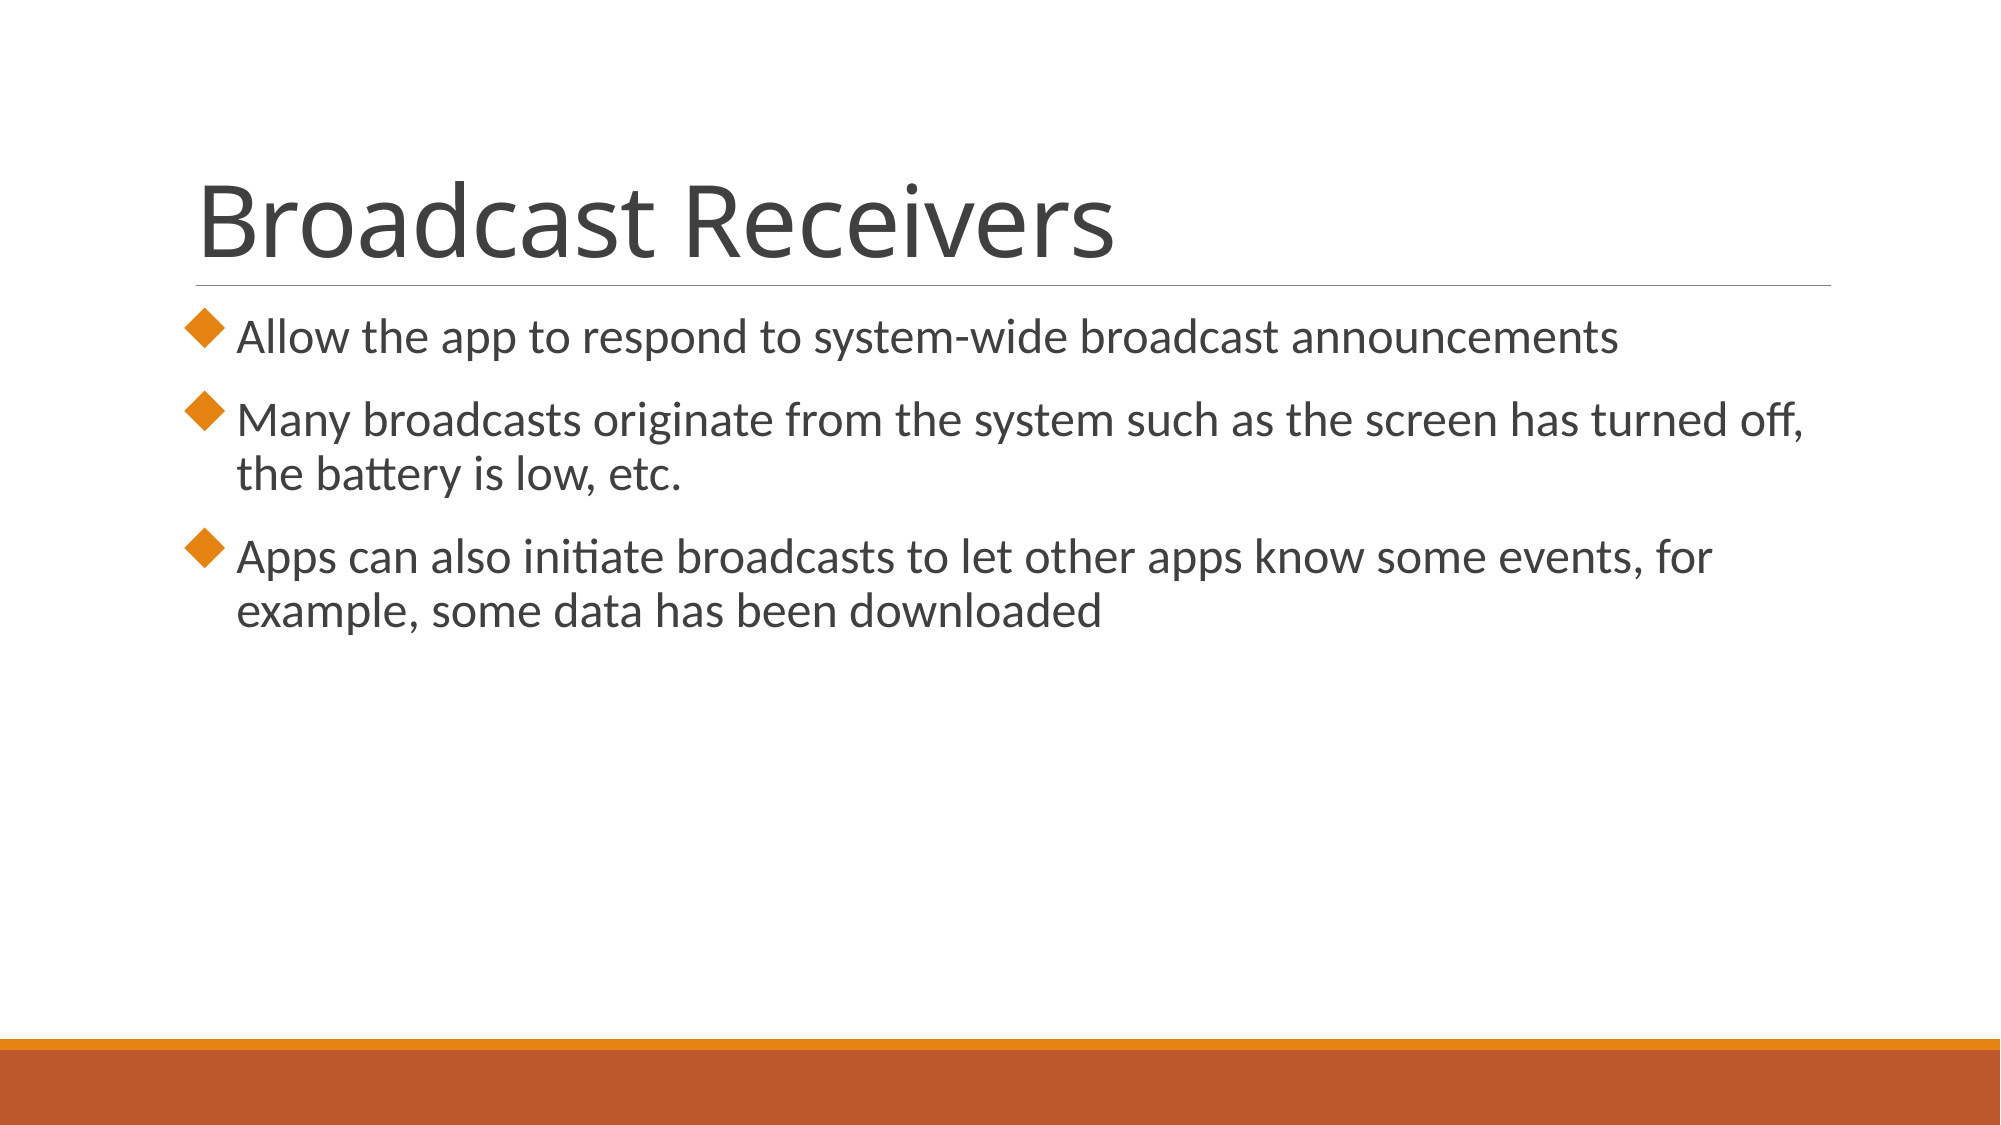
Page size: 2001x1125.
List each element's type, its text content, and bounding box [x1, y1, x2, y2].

list Allow the app to respond to system-wide broadcast announcements Many broadcasts originate from the system such as the screen has turned off, the battery is low, etc. Apps can also initiate broadcasts to let other apps know some events, for example, some data has been downloaded [180, 302, 1830, 963]
title Broadcast Receivers [180, 47, 1830, 285]
